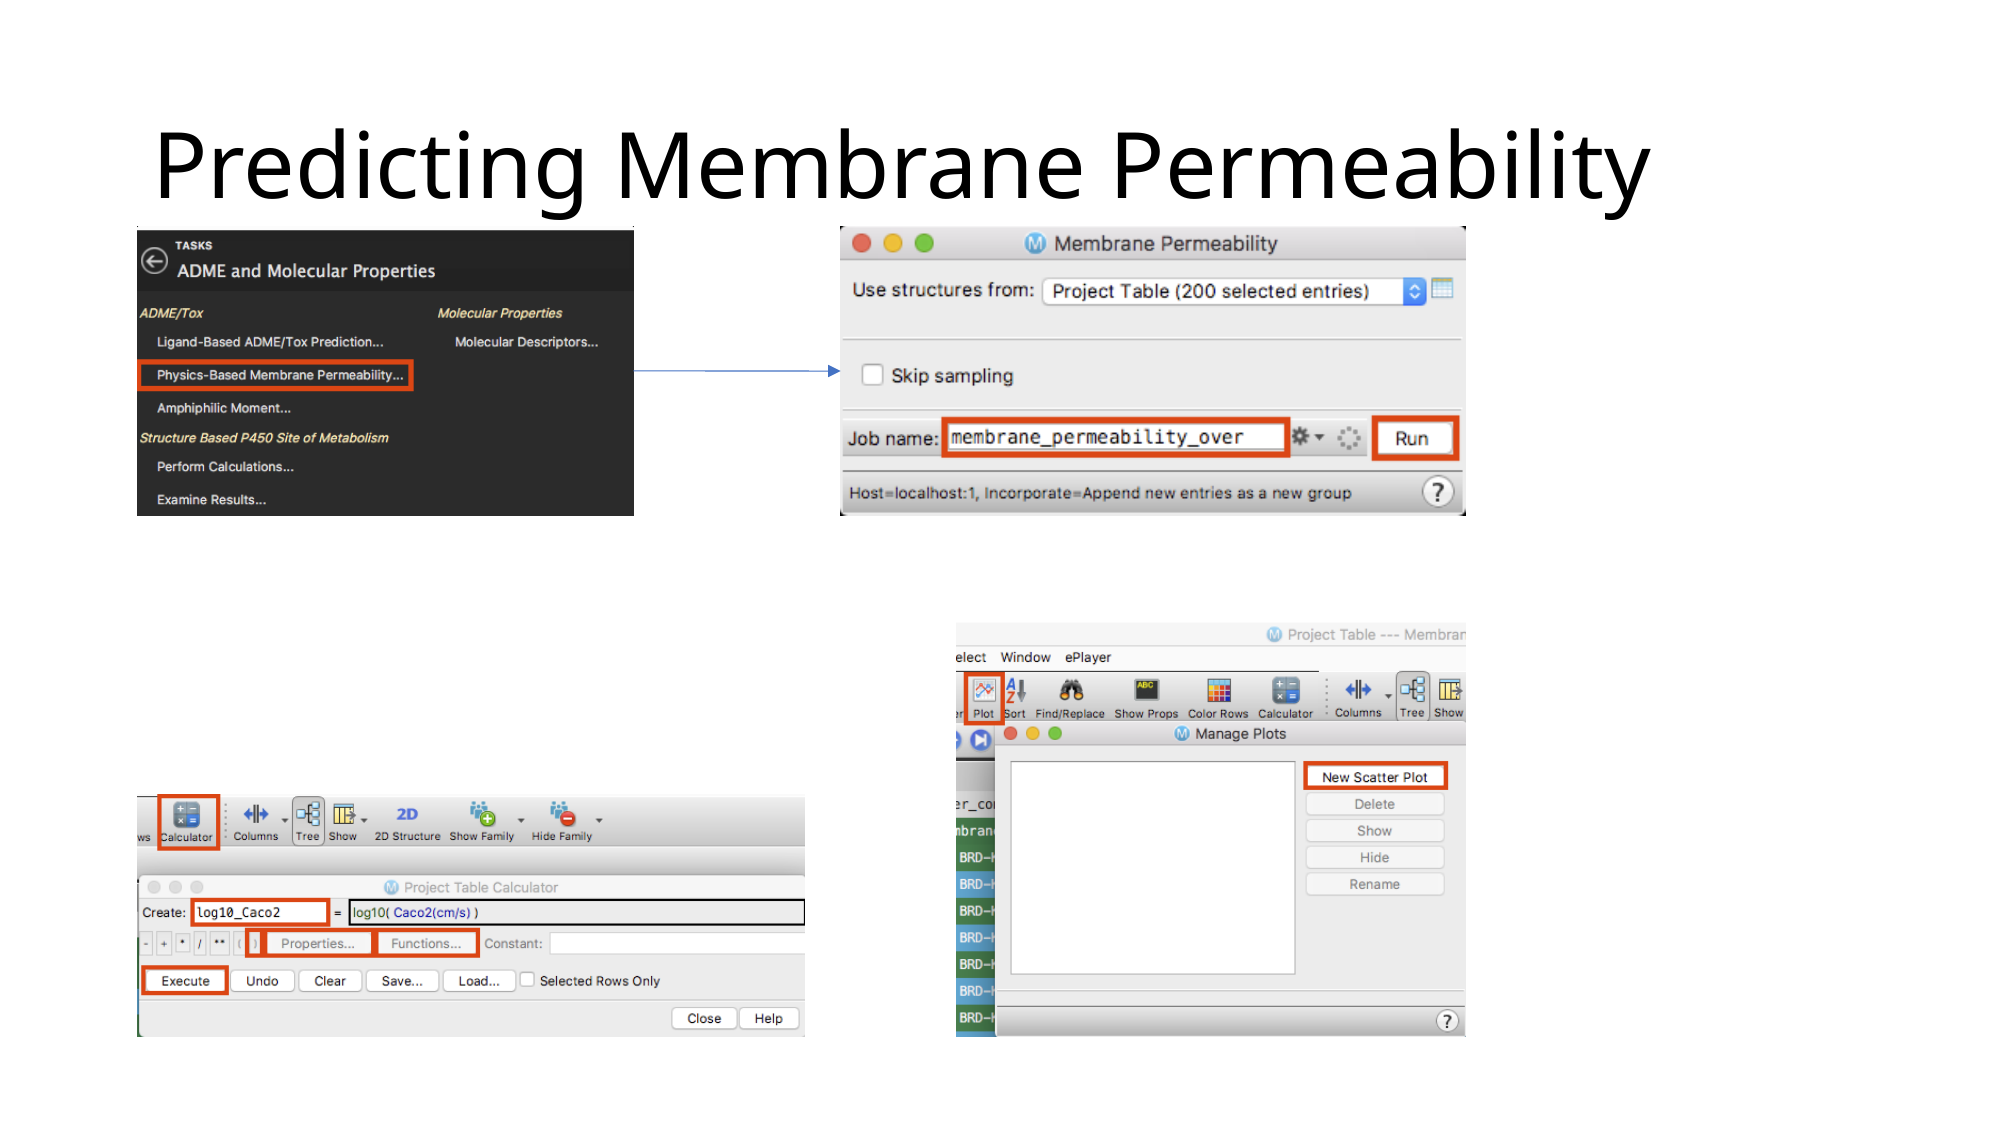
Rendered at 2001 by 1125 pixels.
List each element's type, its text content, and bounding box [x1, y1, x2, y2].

picture [840, 226, 1466, 516]
picture [956, 622, 1466, 1037]
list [137, 226, 634, 516]
picture [137, 794, 805, 1037]
title Predicting Membrane Permeability [137, 59, 1863, 278]
